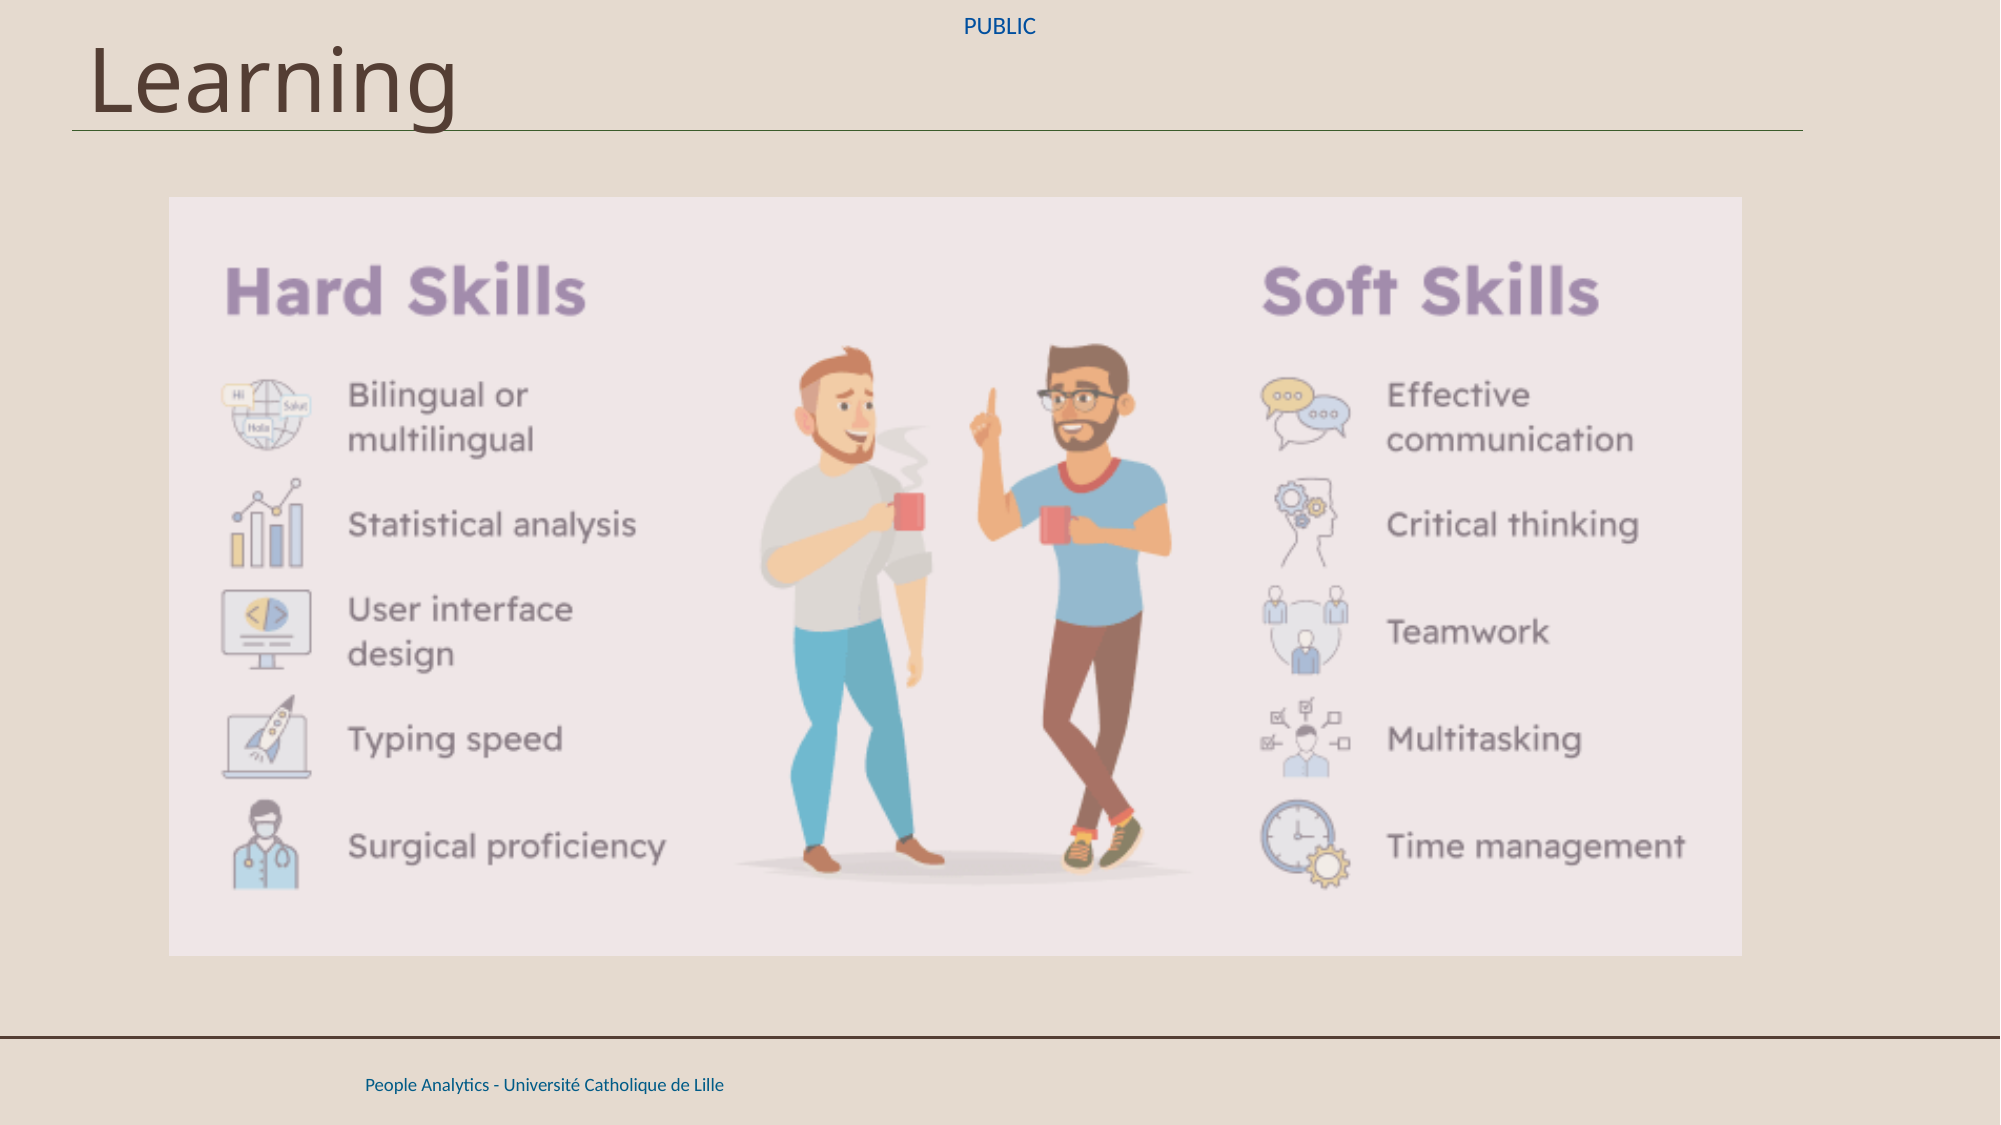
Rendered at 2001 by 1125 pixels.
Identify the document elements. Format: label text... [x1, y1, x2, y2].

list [169, 197, 1742, 956]
title Learning [72, 37, 1630, 131]
footer People Analytics - Université Catholique de Lille [350, 1054, 1026, 1115]
